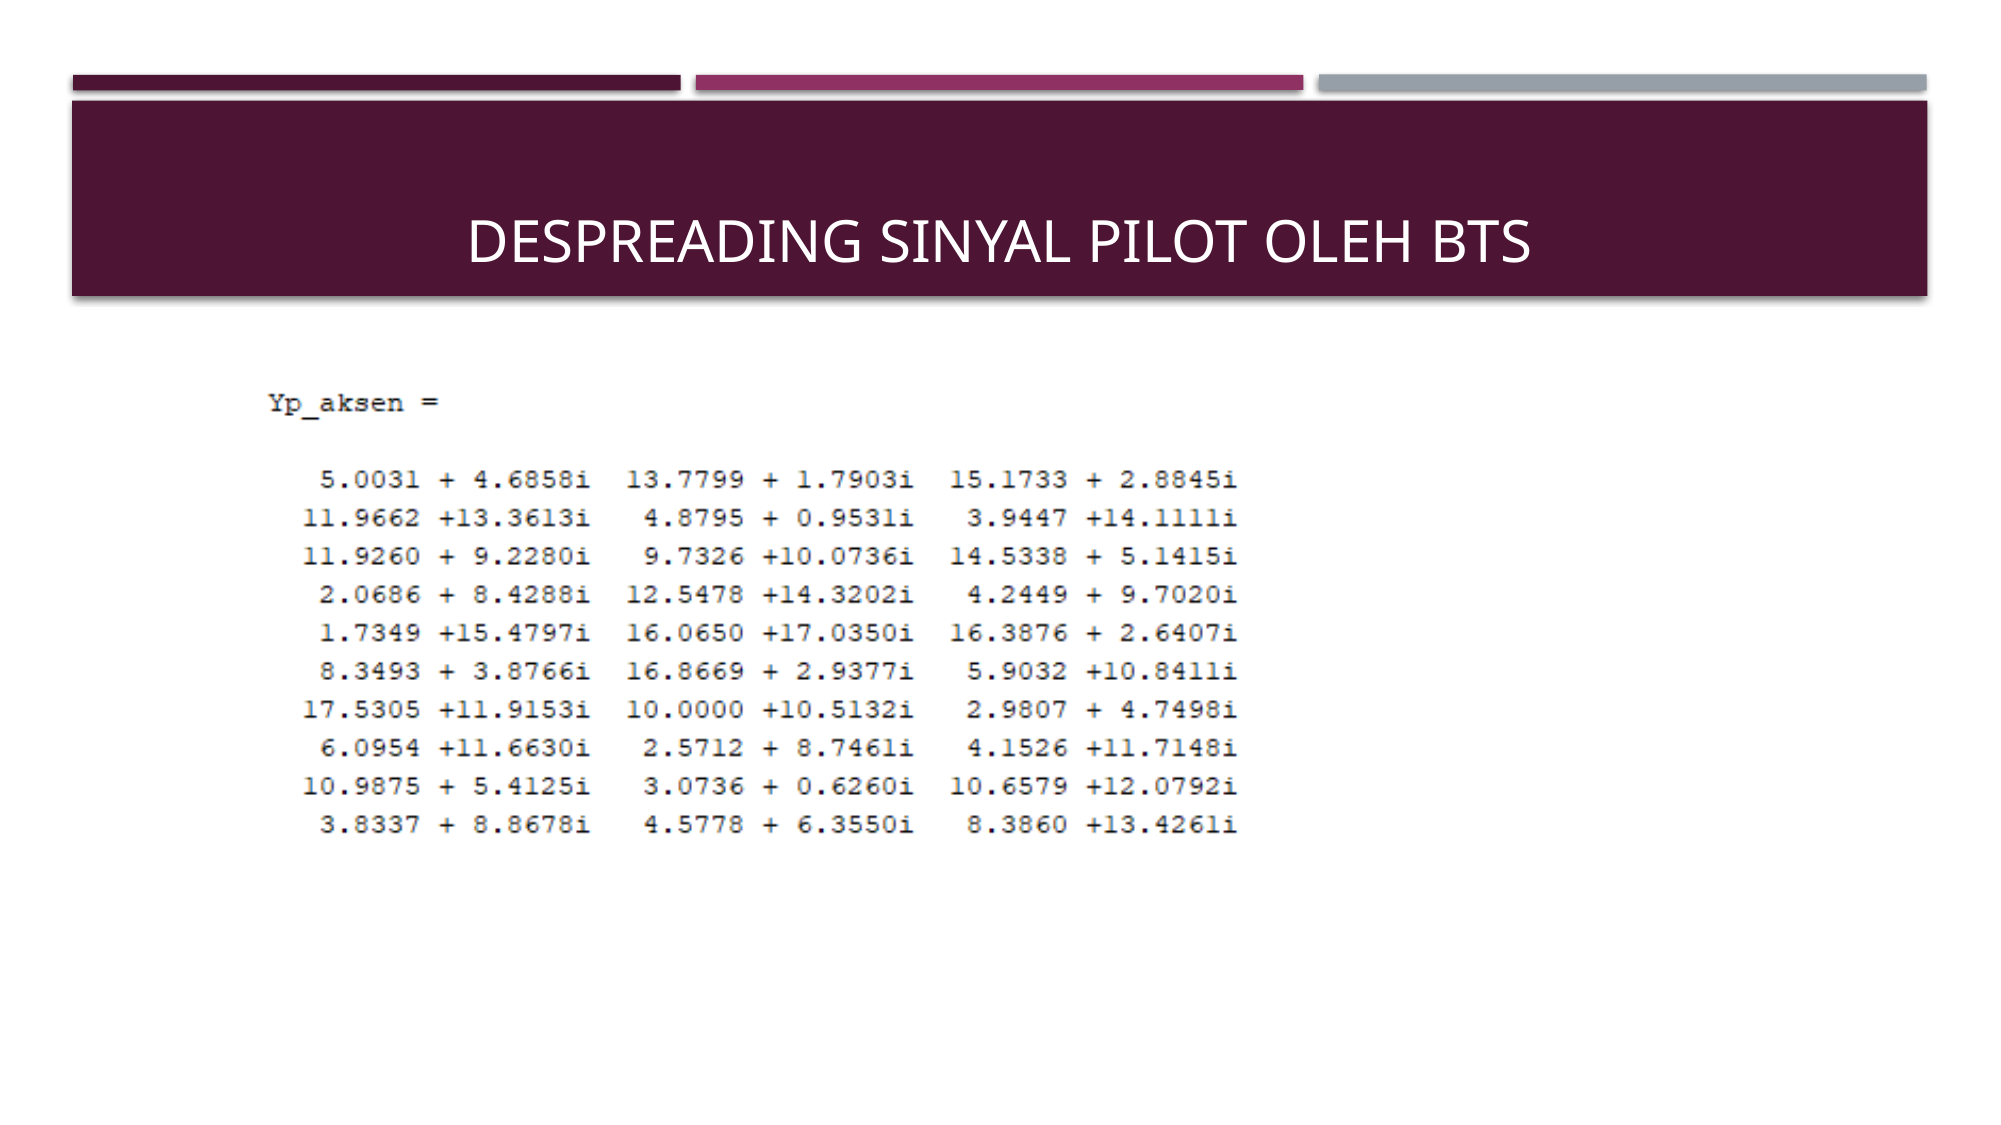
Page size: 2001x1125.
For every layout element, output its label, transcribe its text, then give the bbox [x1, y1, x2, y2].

picture [261, 383, 1255, 862]
title Despreading sinyal pilot oleh bts [95, 115, 1905, 282]
